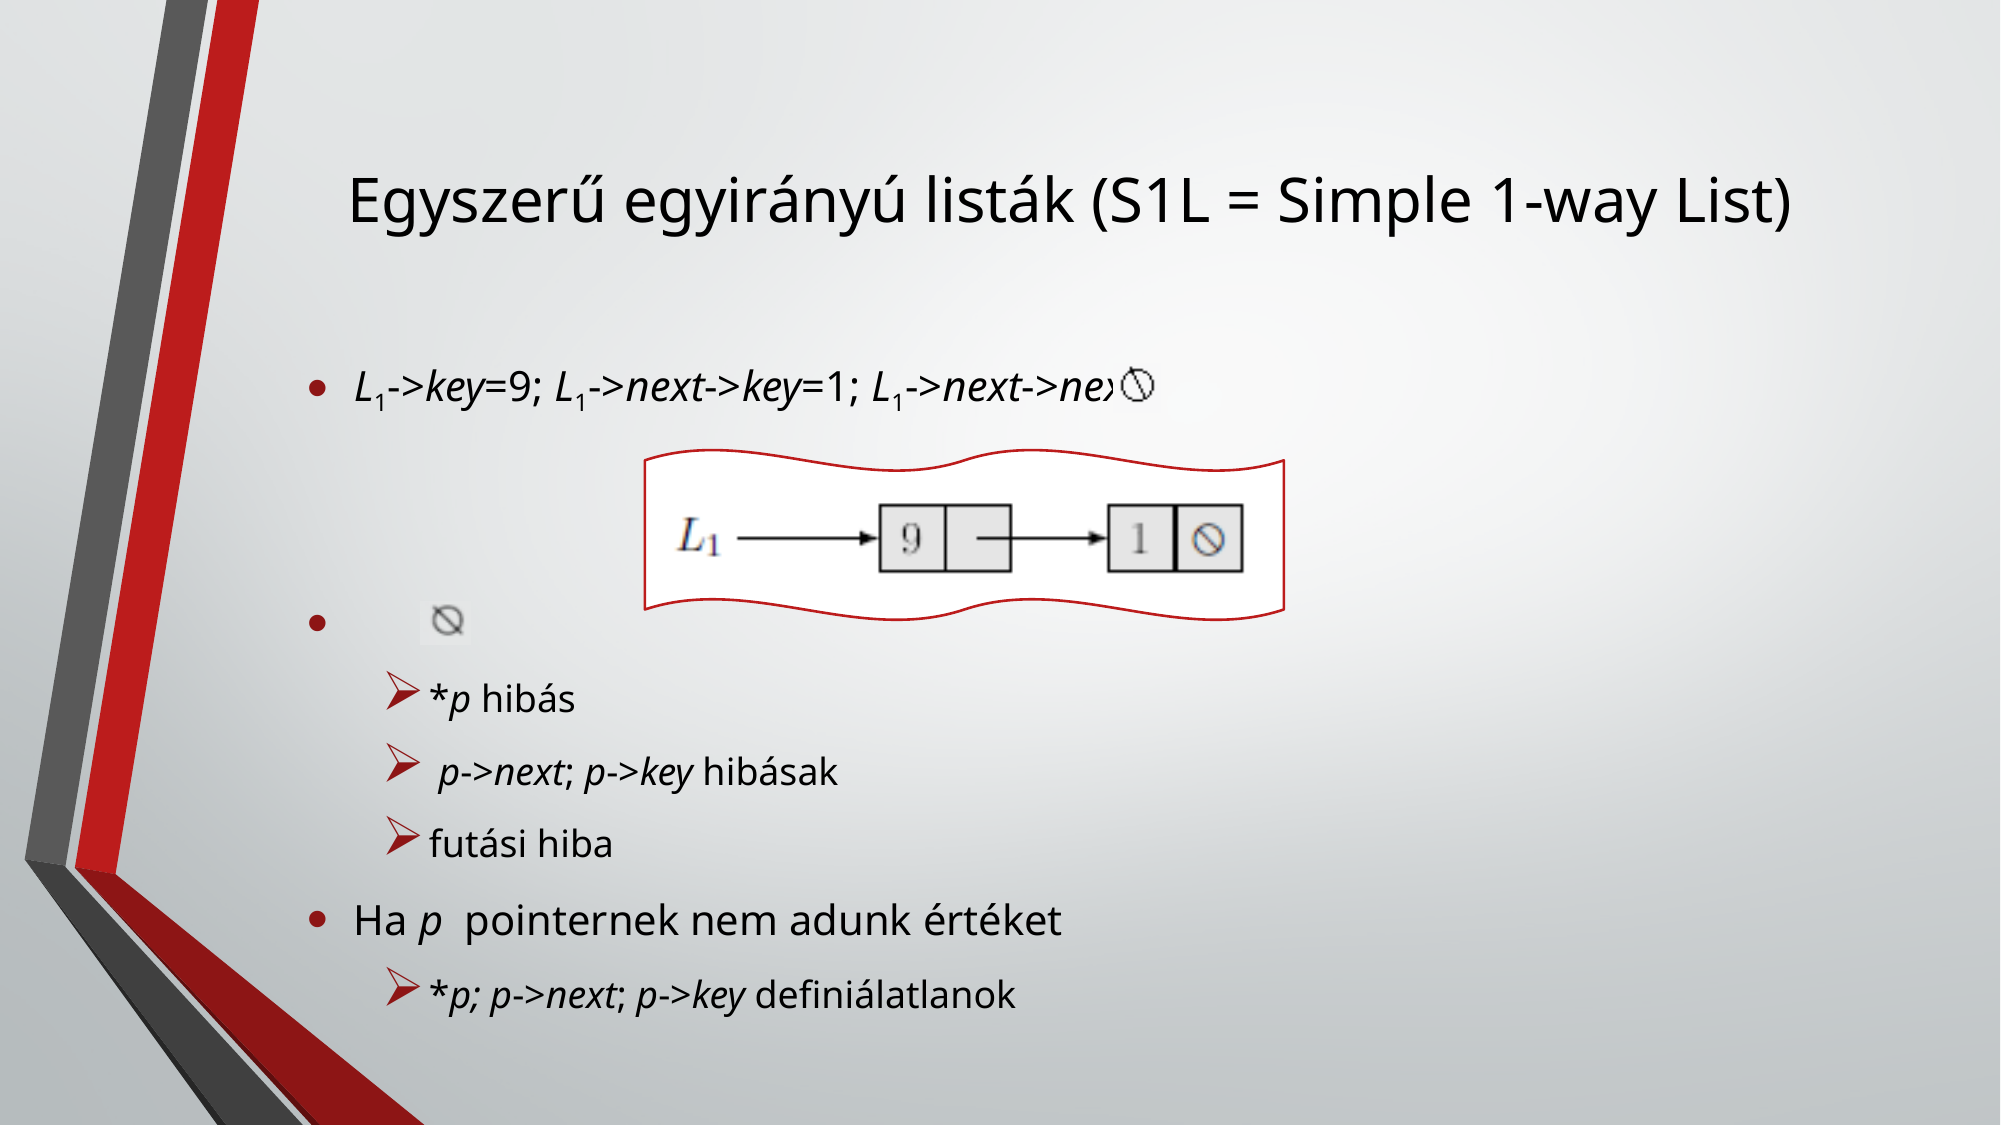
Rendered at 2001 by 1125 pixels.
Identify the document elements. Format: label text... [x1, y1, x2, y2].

picture [1113, 363, 1162, 414]
text_box [643, 448, 1286, 622]
title Egyszerű egyirányú listák (S1L = Simple 1-way List) [248, 134, 1892, 262]
picture [420, 601, 471, 646]
picture [662, 480, 1267, 590]
